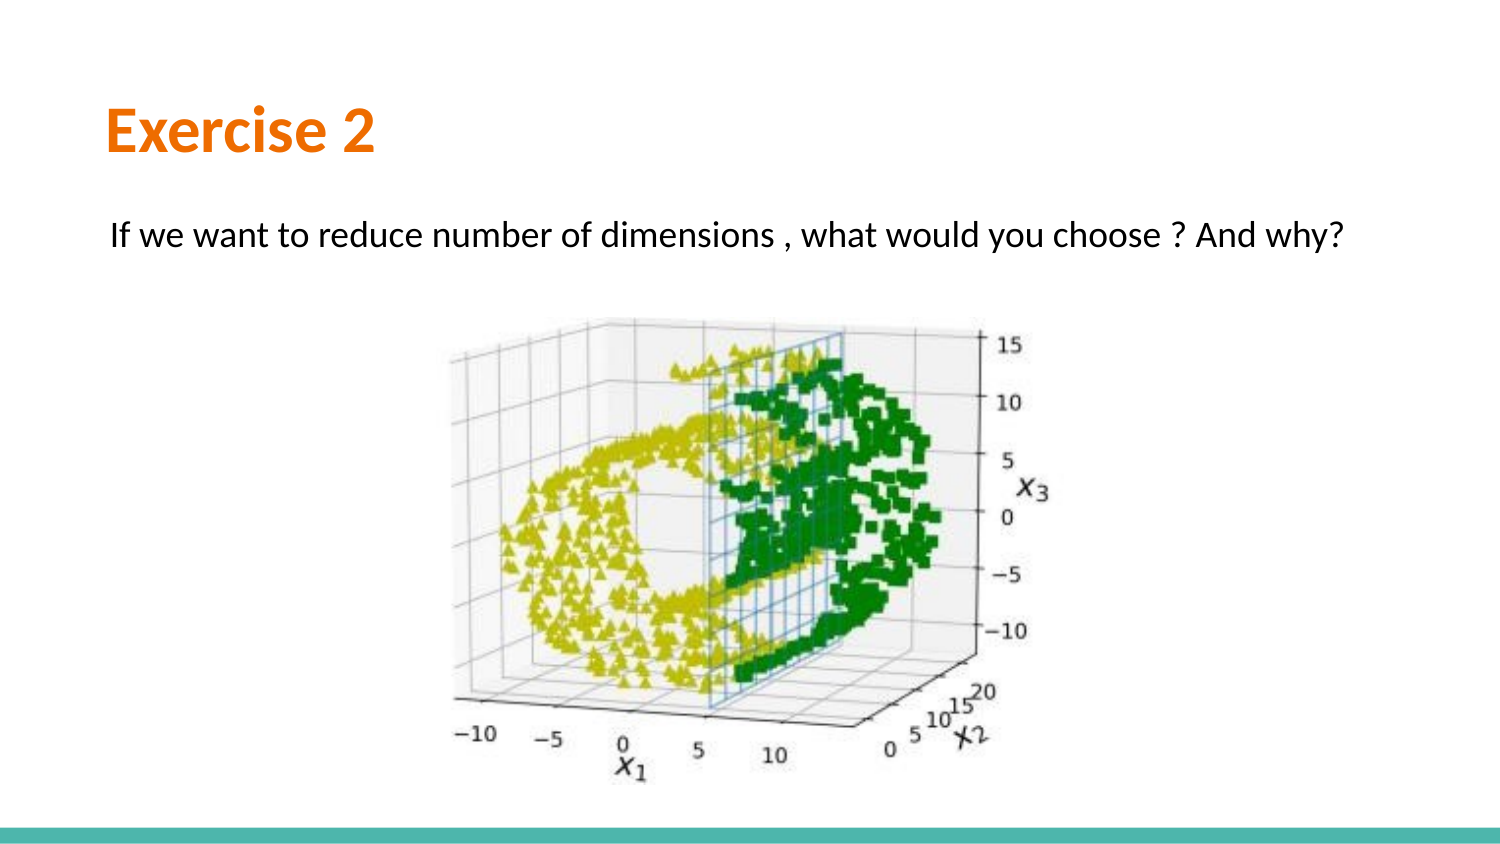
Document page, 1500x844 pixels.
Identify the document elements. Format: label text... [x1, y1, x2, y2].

picture [435, 317, 1064, 785]
text_box If we want to reduce number of dimensions , what would you choose ? And why? [107, 207, 1393, 255]
title Exercise 2 [103, 83, 975, 227]
